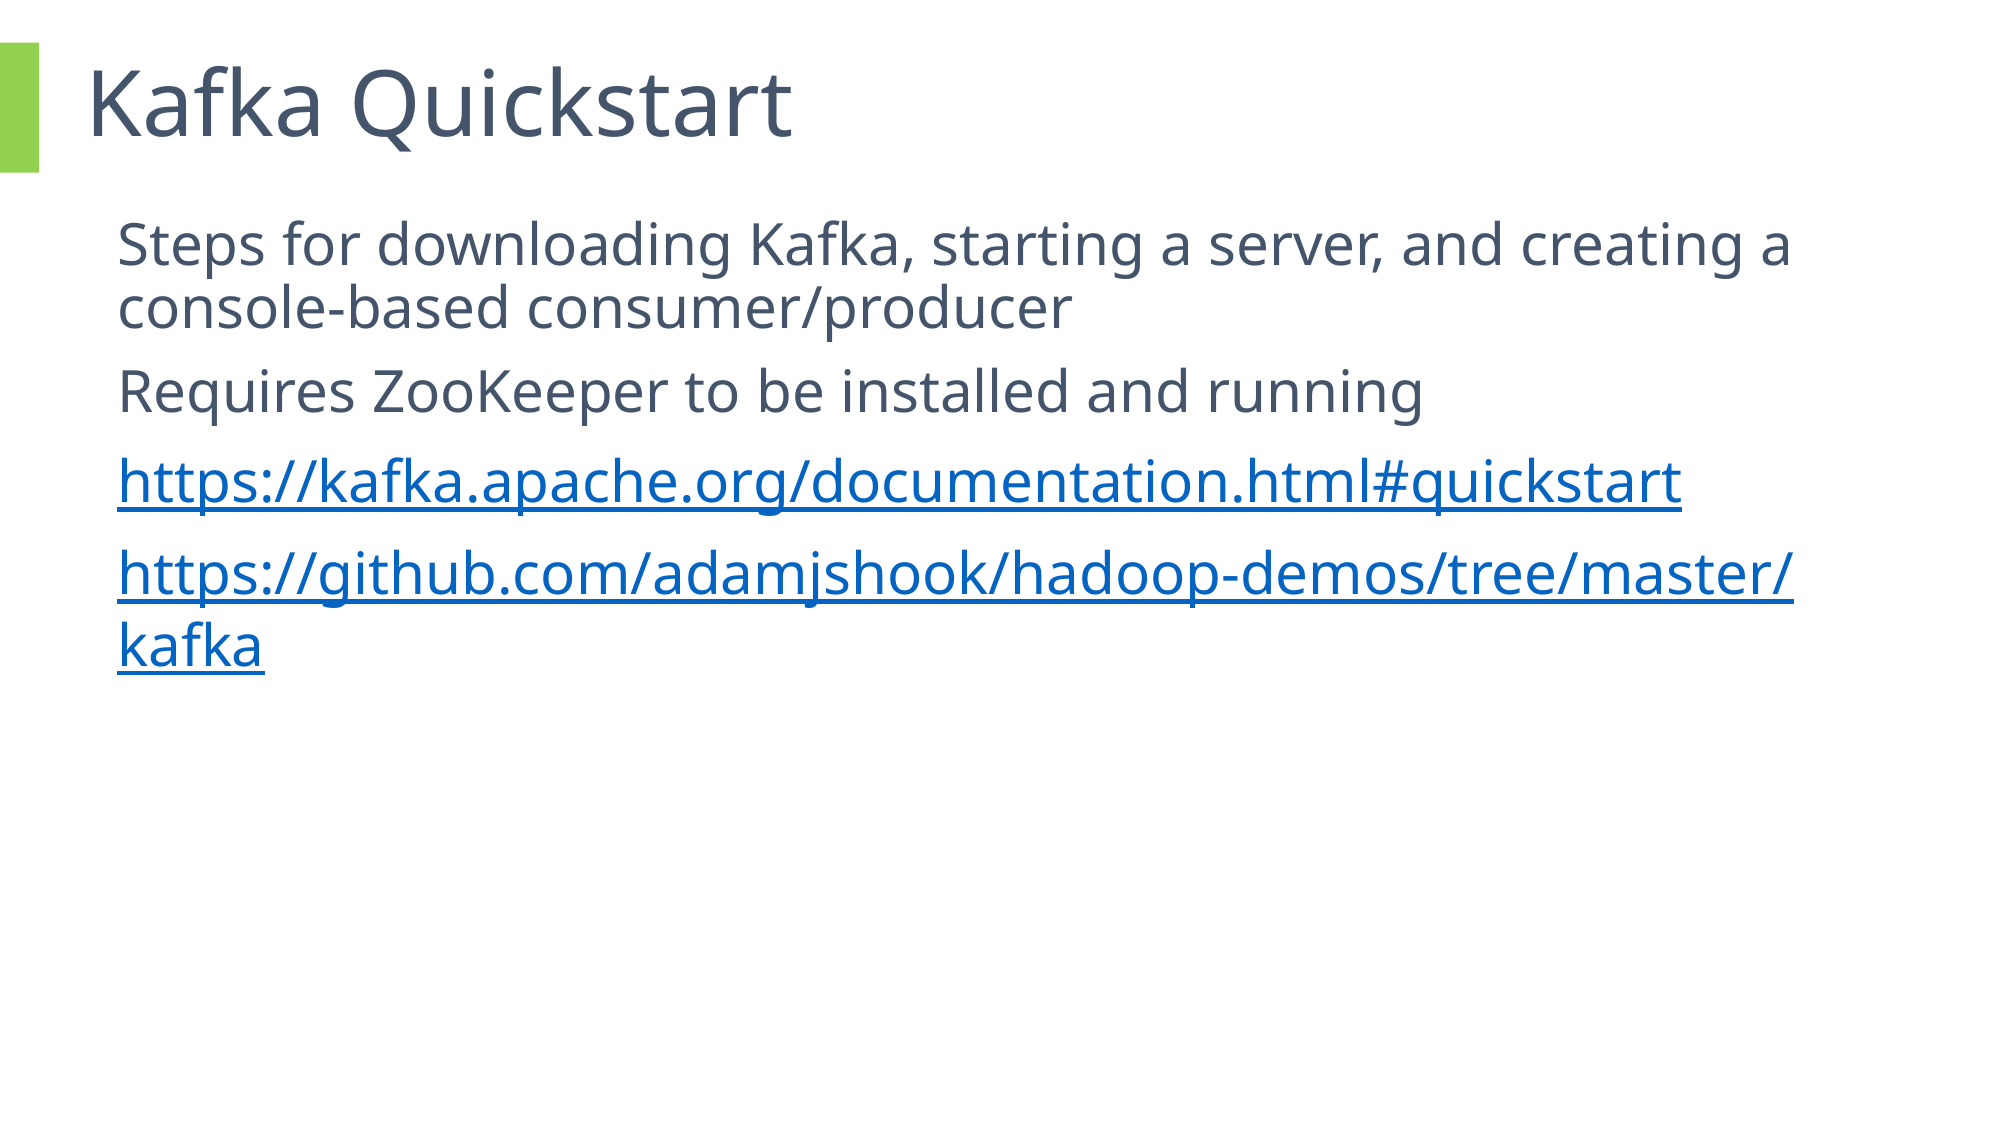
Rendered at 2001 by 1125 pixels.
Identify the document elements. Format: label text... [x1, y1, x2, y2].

title Kafka Quickstart [70, 42, 1489, 171]
list Steps for downloading Kafka, starting a server, and creating a console-based consumer/producer Requires ZooKeeper to be installed and running https://kafka.apache.org/documentation.html#quickstart https://github.com/adamjshook/hadoop-demos/tree/master/kafka [102, 208, 1903, 951]
